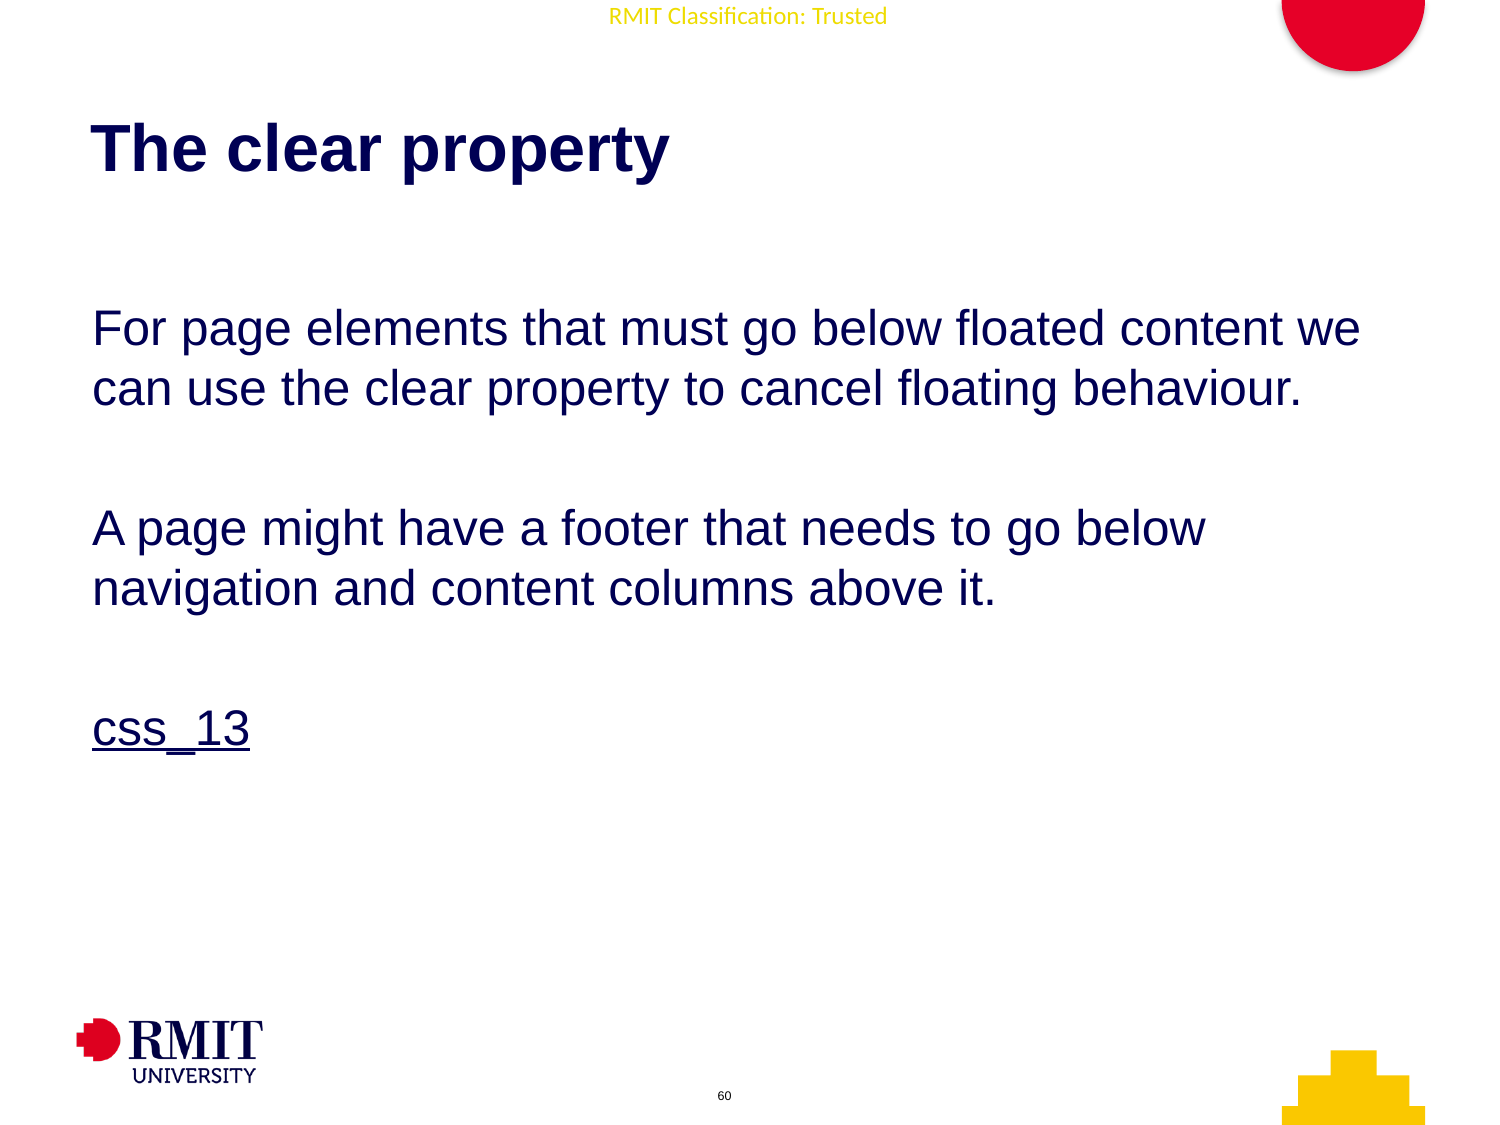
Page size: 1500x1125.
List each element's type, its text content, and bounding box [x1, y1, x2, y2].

title The clear property [75, 23, 1237, 267]
list For page elements that must go below floated content we can use the clear property to cancel floating behaviour. A page might have a footer that needs to go below navigation and content columns above it. css_13 [75, 288, 1425, 952]
picture [57, 1001, 281, 1102]
